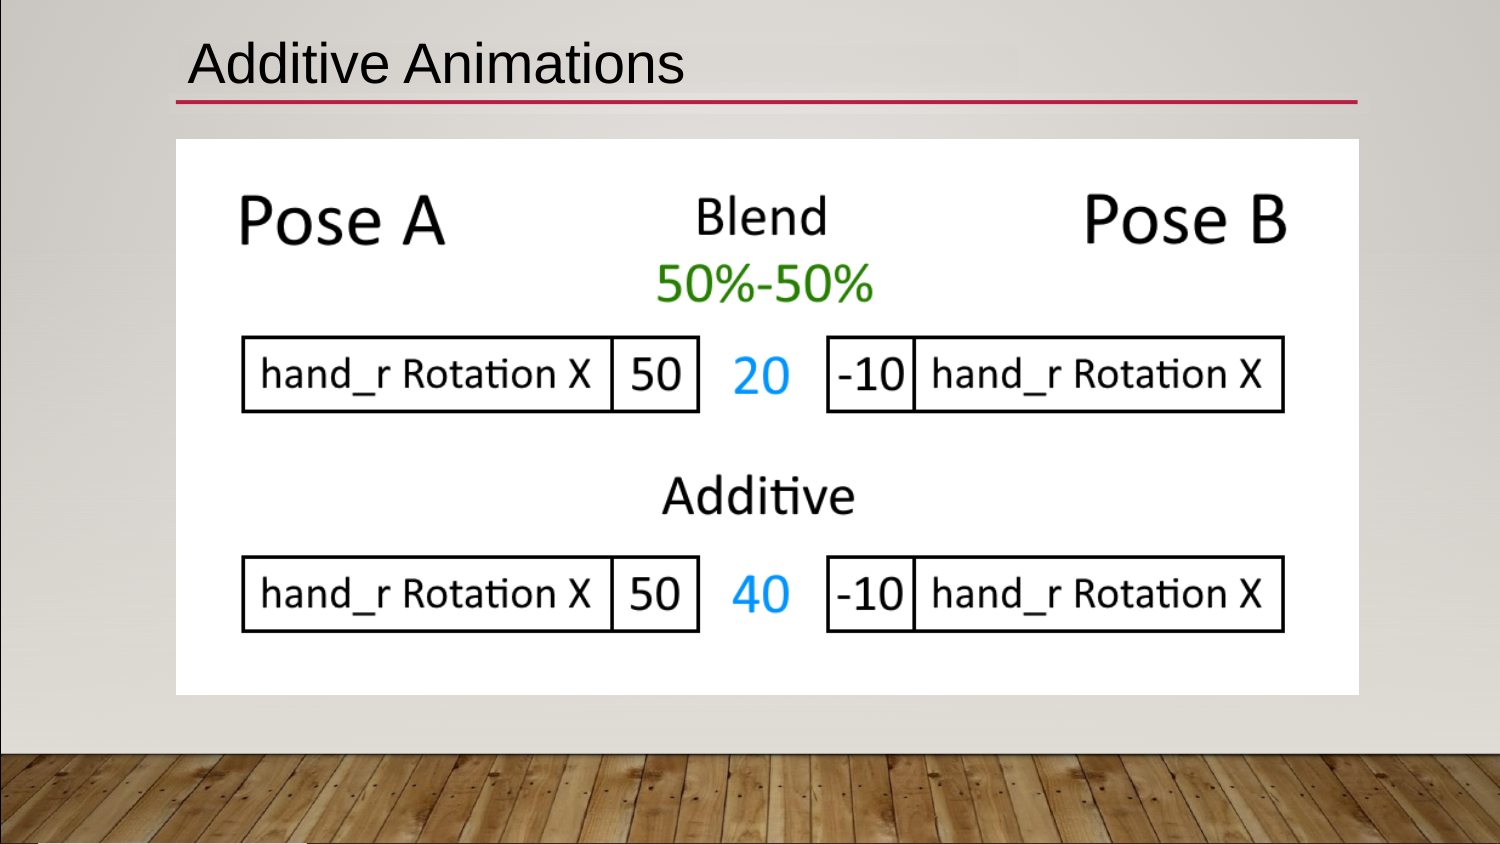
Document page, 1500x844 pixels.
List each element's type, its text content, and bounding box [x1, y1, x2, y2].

picture [0, 0, 1500, 844]
title Additive Animations [172, 17, 1363, 112]
